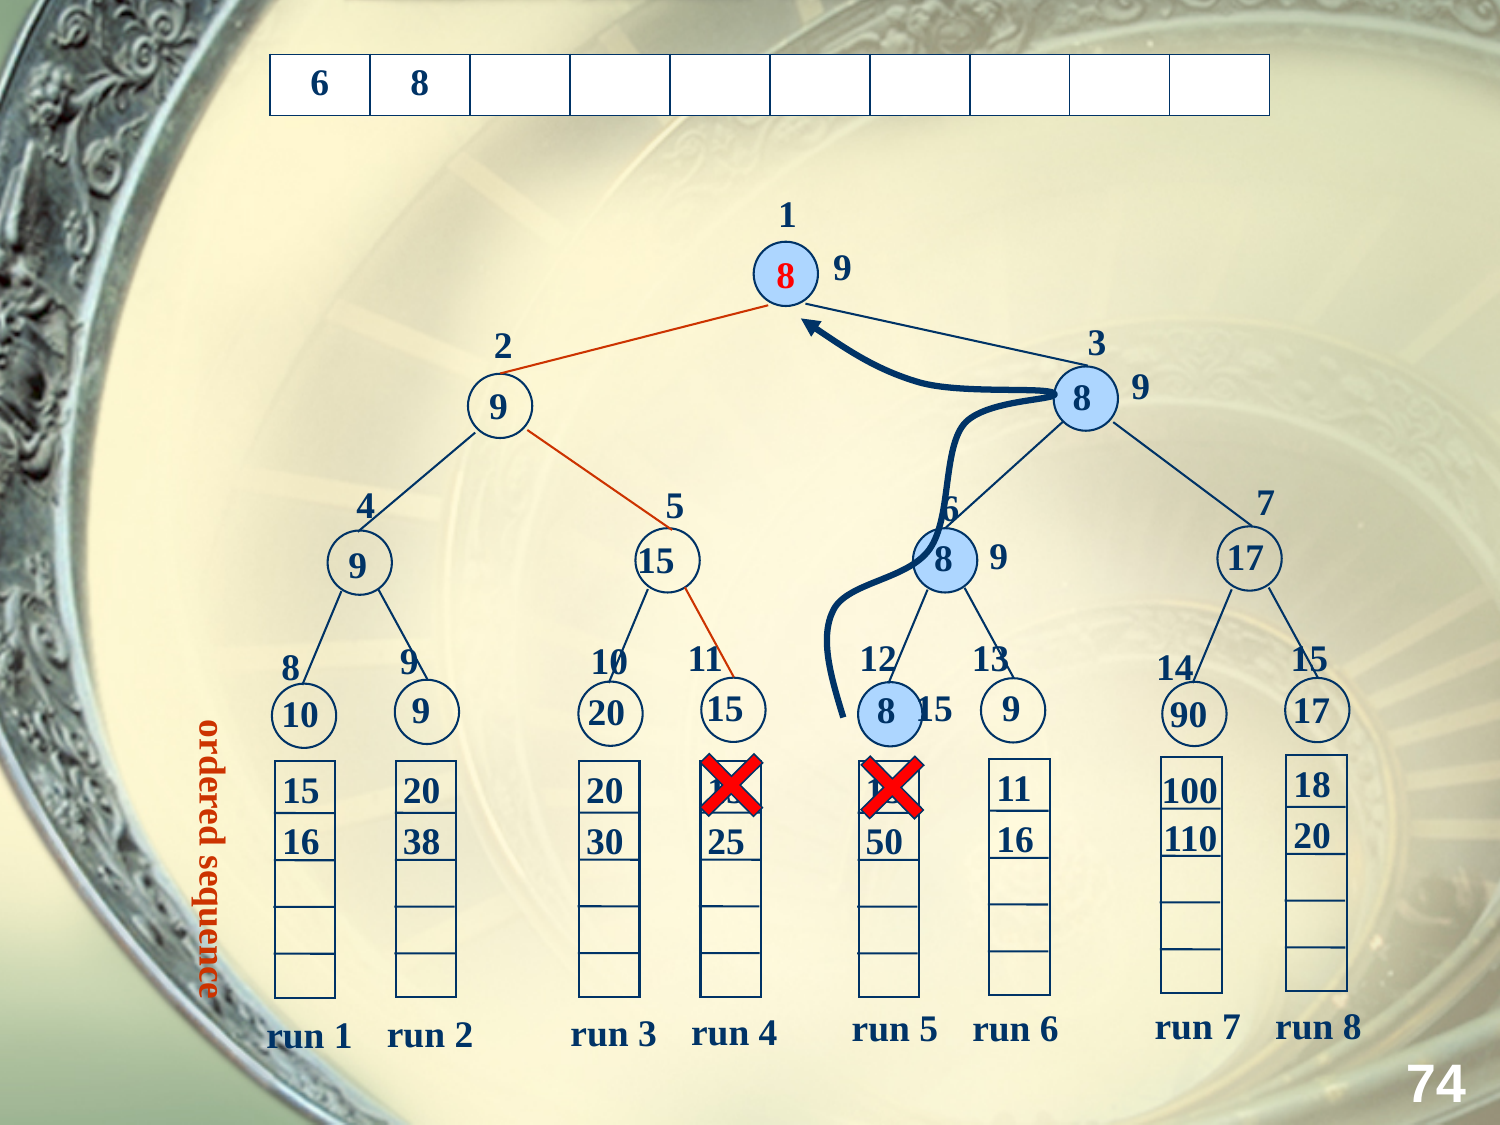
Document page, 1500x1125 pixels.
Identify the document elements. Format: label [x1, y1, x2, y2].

table_header [1070, 55, 1169, 115]
text_box [675, 1000, 793, 1061]
text_box [753, 182, 867, 307]
text_box [168, 704, 245, 1003]
text_box [570, 758, 640, 998]
table_header [471, 55, 569, 115]
text_box [555, 1001, 673, 1062]
slide_number [1387, 1041, 1485, 1122]
text_box [266, 305, 769, 748]
text_box [691, 753, 763, 998]
text_box [1260, 994, 1377, 1055]
text_box [957, 756, 1075, 1057]
table_header [771, 55, 869, 115]
table_header [671, 55, 769, 115]
text_box [1113, 422, 1290, 591]
text_box [800, 303, 1165, 747]
text_box [1141, 589, 1232, 747]
table_header [371, 55, 469, 115]
text_box [387, 758, 457, 998]
table_header [1170, 55, 1269, 115]
text_box [1139, 756, 1257, 1055]
text_box [266, 758, 336, 998]
text_box [371, 1002, 489, 1063]
text_box [1268, 587, 1350, 743]
picture [0, 0, 1500, 1125]
table_header [971, 55, 1069, 115]
text_box [1277, 752, 1347, 992]
table_header [871, 55, 969, 115]
text_box [251, 1003, 369, 1064]
text_box [527, 429, 766, 746]
table_header [271, 55, 369, 115]
text_box [836, 756, 954, 1057]
table_header [571, 55, 669, 115]
